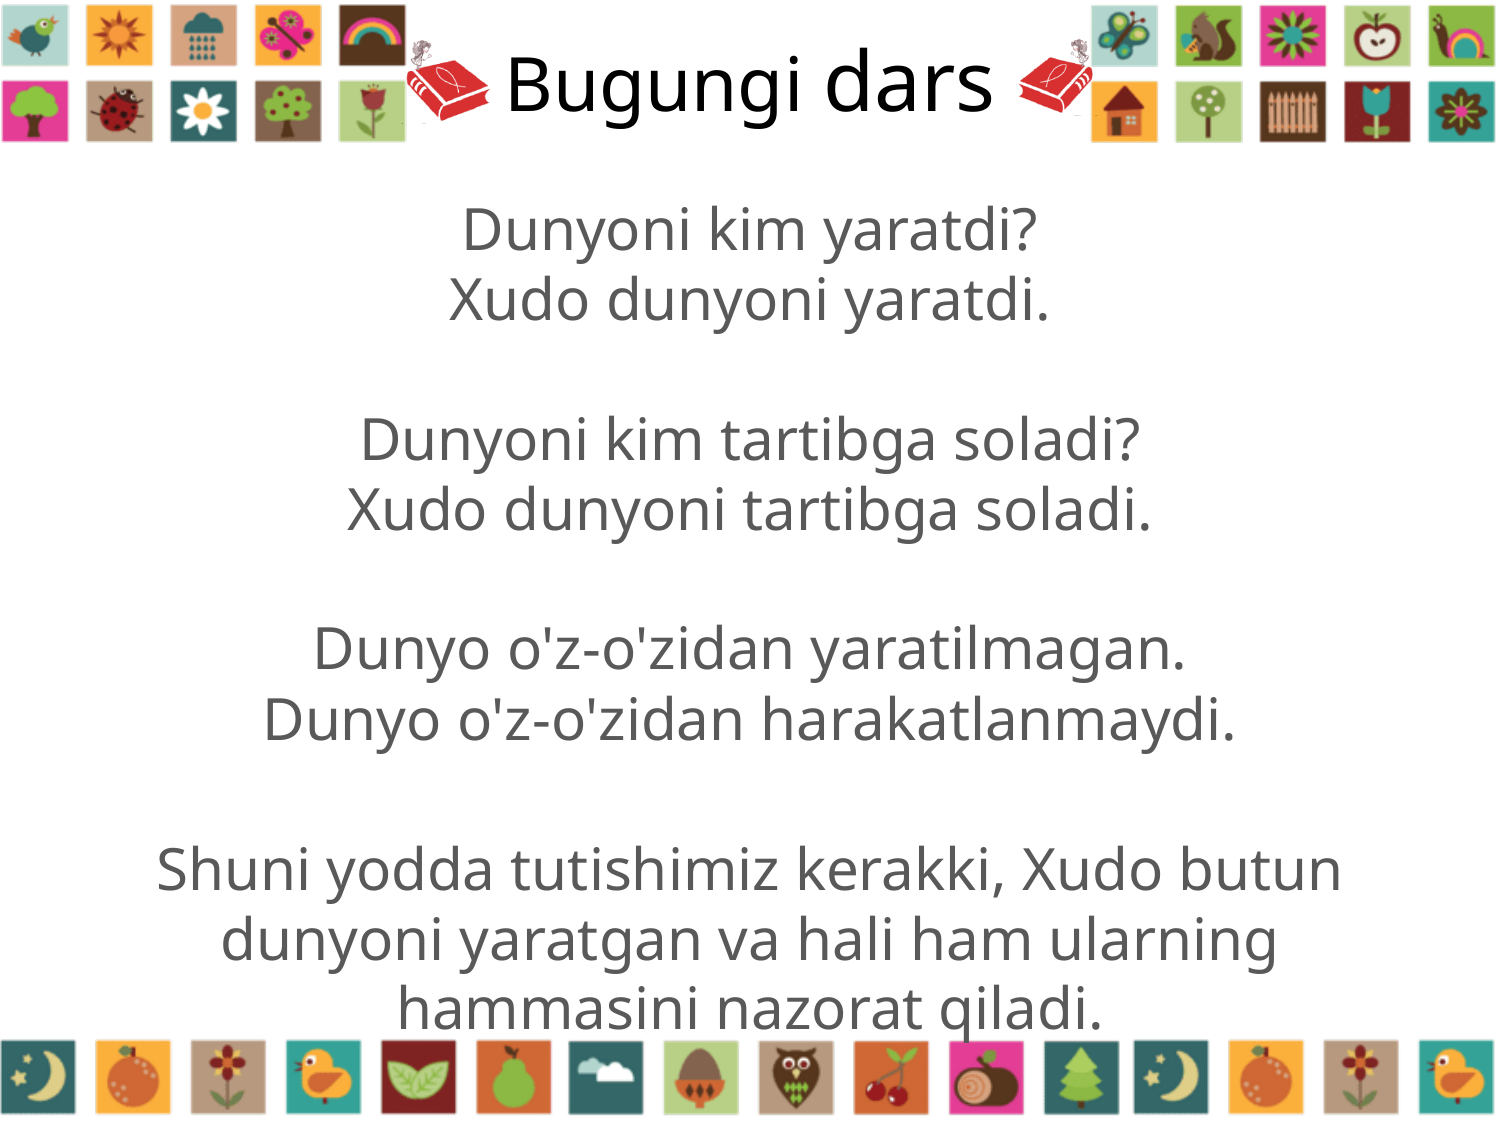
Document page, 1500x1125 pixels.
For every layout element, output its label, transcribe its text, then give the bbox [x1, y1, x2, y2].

picture [0, 3, 520, 150]
text_box Dunyoni kim yaratdi? Xudo dunyoni yaratdi. Dunyoni kim tartibga soladi? Xudo dunyoni tartibga soladi. Dunyo o'z-o'zidan yaratilmagan. Dunyo o'z-o'zidan harakatlanmaydi. Shuni yodda tutishimiz kerakki, Xudo butun dunyoni yaratgan va hali ham ularning hammasini nazorat qiladi. [76, 184, 1424, 1027]
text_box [0, 1028, 1500, 1118]
text_box Bugungi dars [425, 20, 1078, 136]
picture [991, 3, 1500, 150]
